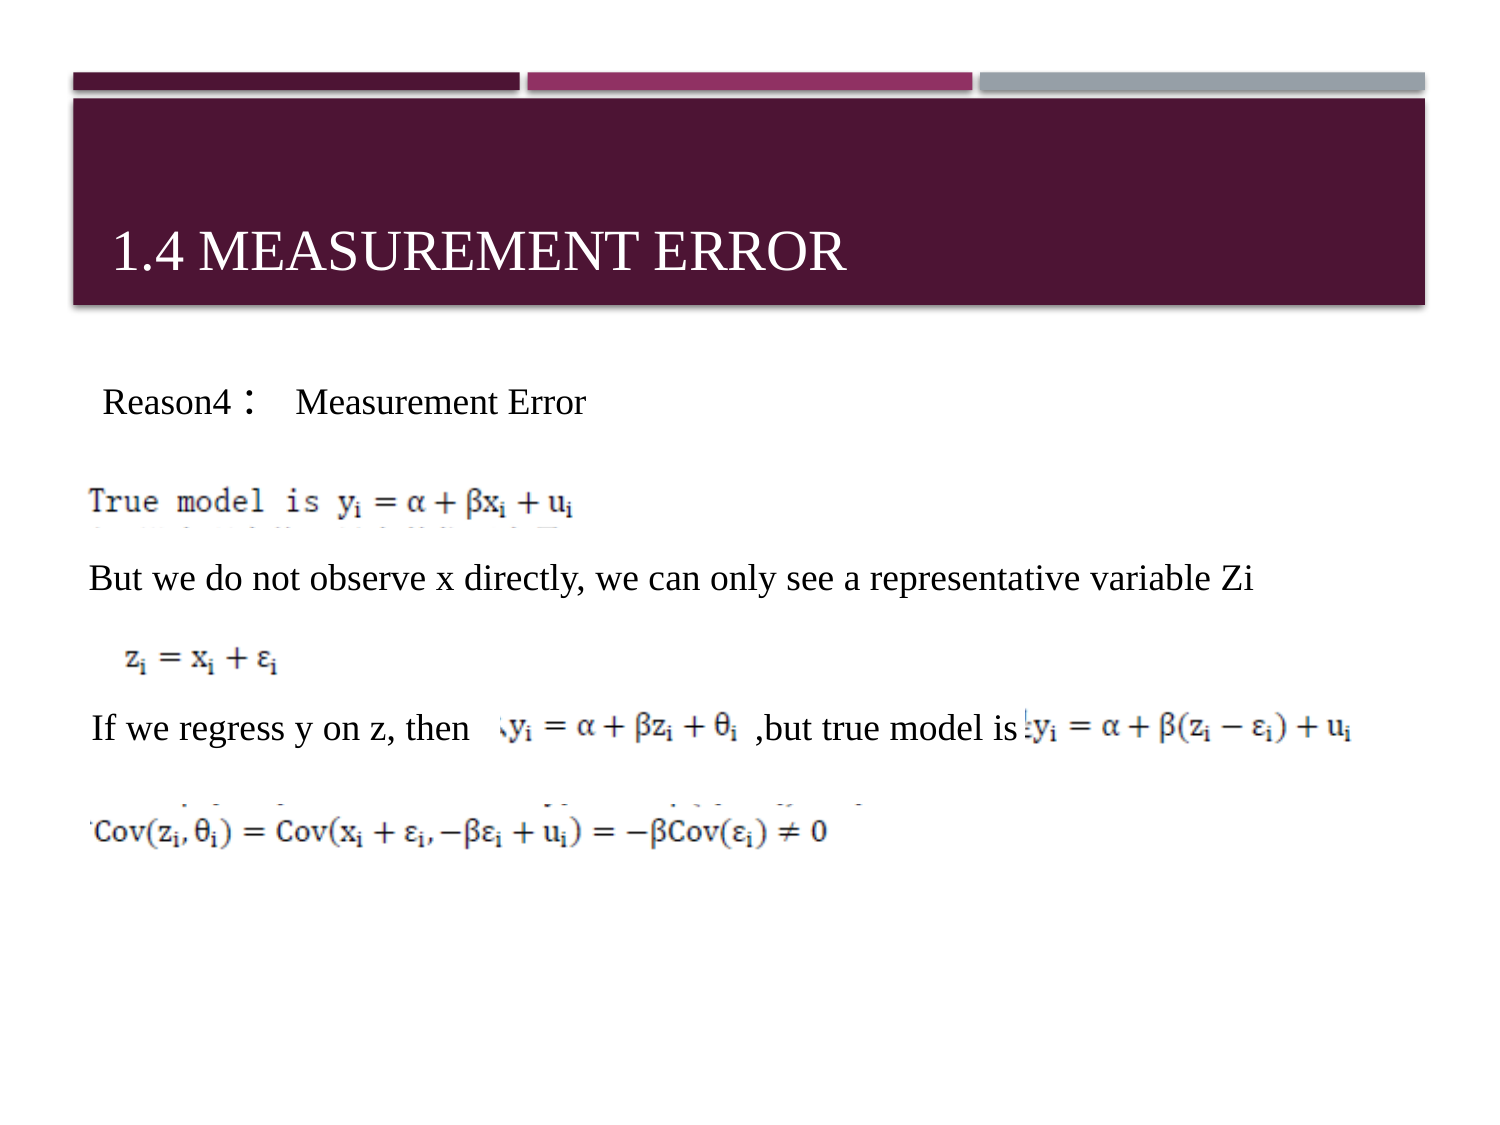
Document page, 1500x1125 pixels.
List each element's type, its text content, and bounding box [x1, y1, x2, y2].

picture [499, 702, 738, 746]
title 1.4 measurement error [94, 112, 1406, 291]
picture [111, 637, 324, 682]
text_box If we regress y on z, then ,but true model is [76, 695, 1035, 756]
picture [1024, 702, 1500, 744]
text_box But we do not observe x directly, we can only see a representative variable Zi [73, 545, 1280, 605]
picture [89, 804, 926, 862]
text_box Reason4： Measurement Error [87, 347, 838, 430]
picture [74, 472, 813, 529]
